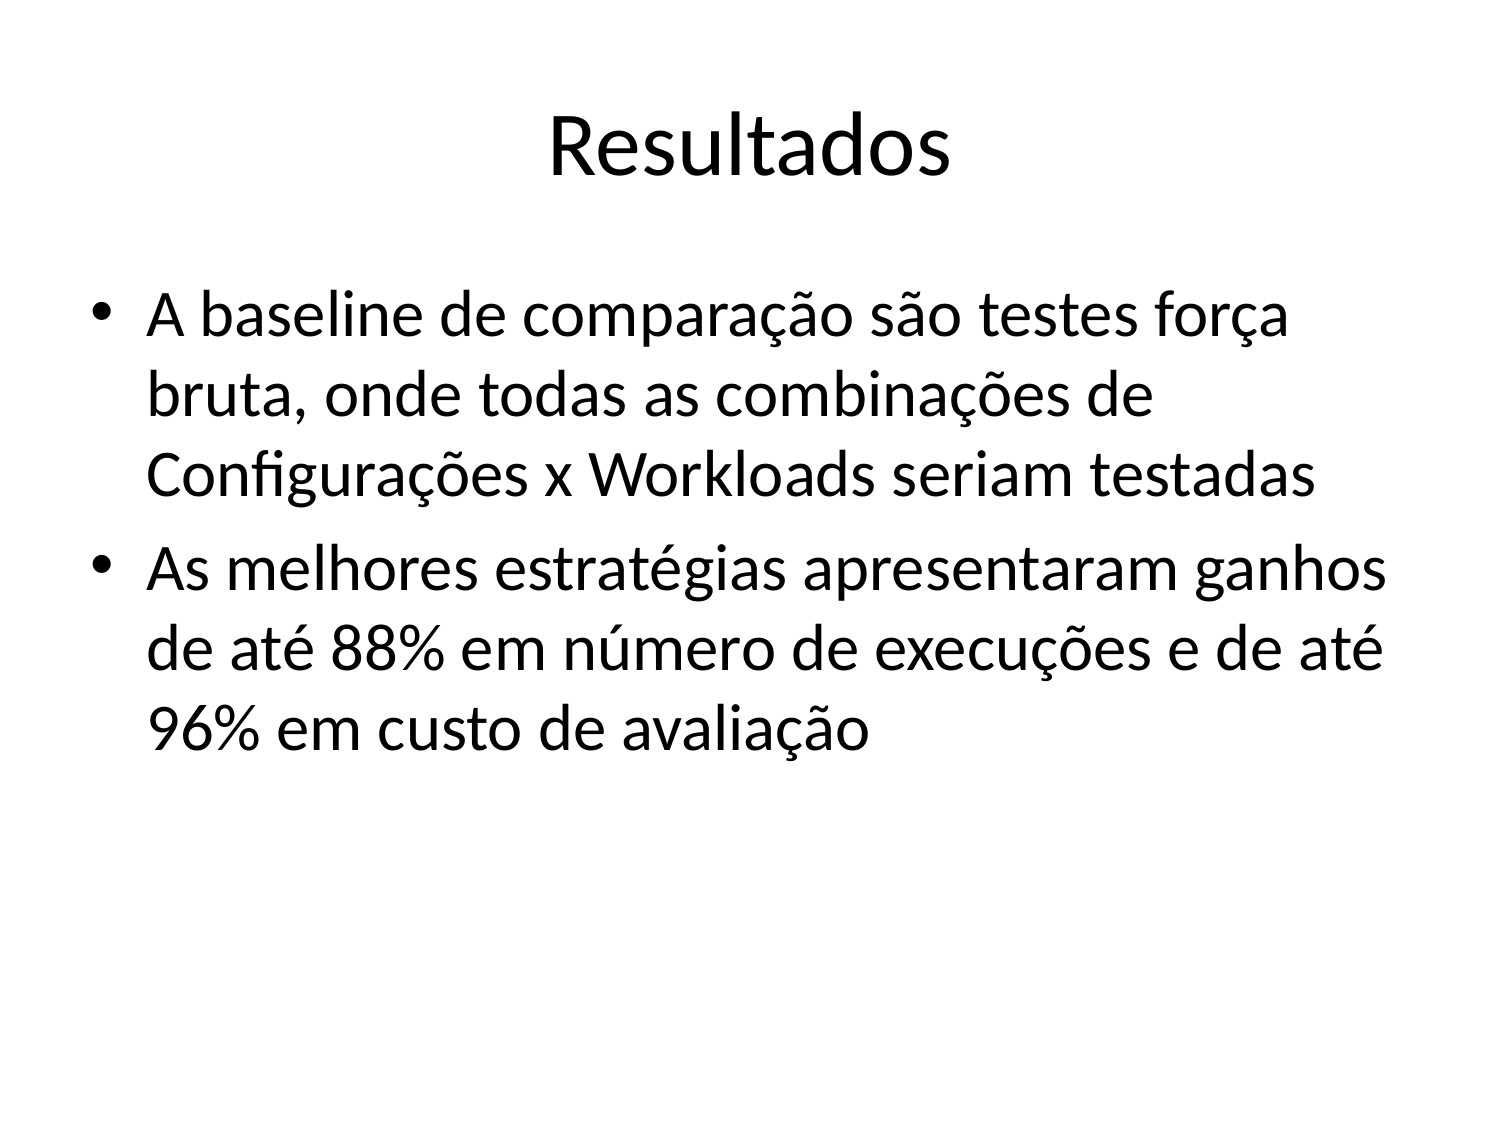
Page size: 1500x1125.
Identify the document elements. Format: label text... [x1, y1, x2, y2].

list A baseline de comparação são testes força bruta, onde todas as combinações de Configurações x Workloads seriam testadas As melhores estratégias apresentaram ganhos de até 88% em número de execuções e de até 96% em custo de avaliação [75, 262, 1425, 1005]
title Resultados [75, 45, 1425, 233]
